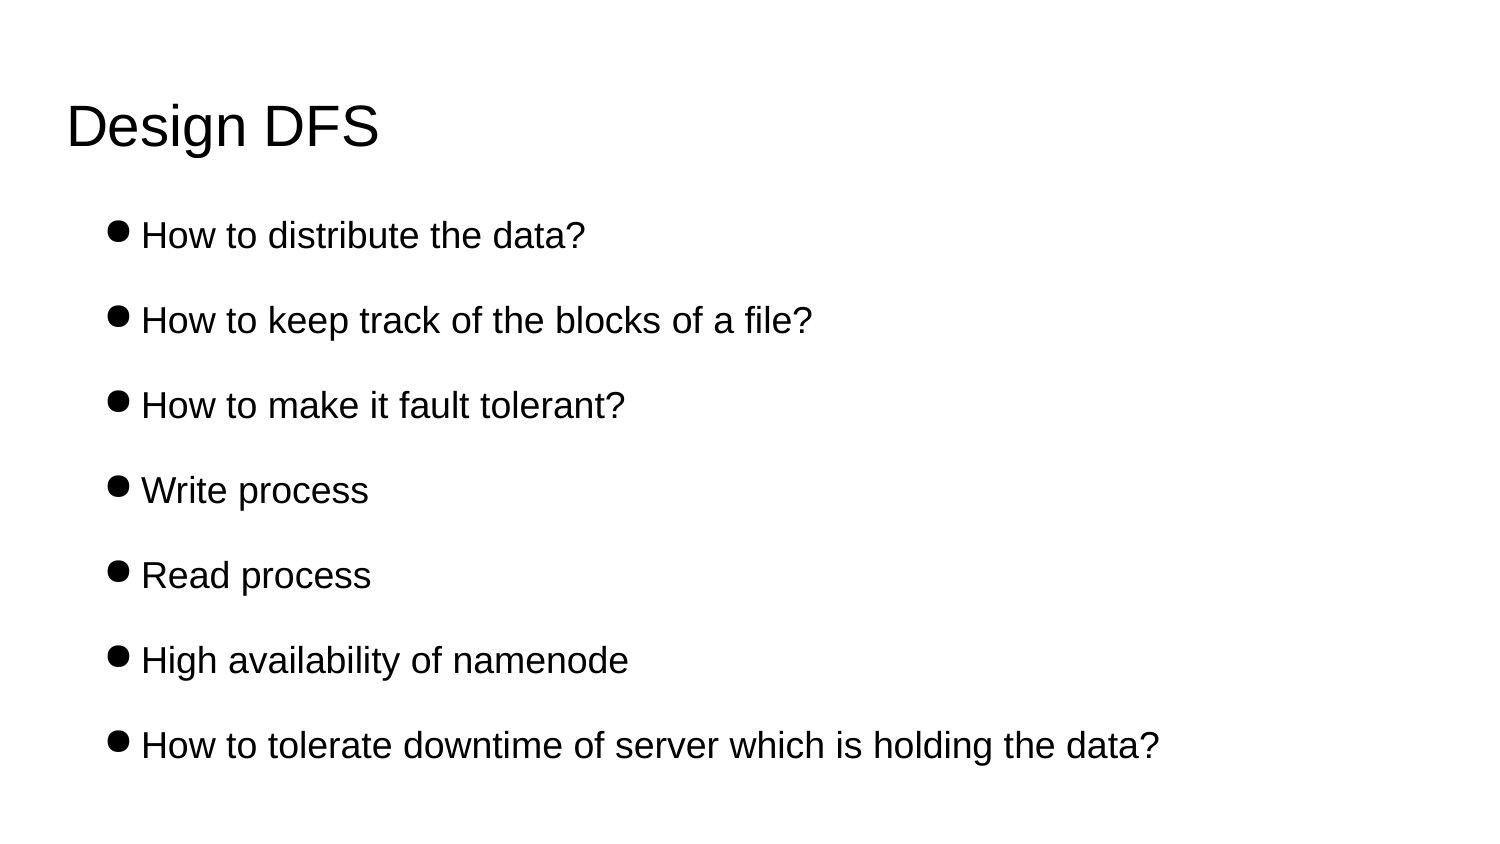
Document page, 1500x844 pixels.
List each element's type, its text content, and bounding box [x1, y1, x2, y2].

list How to distribute the data? How to keep track of the blocks of a file? How to make it fault tolerant? Write process Read process High availability of namenode How to tolerate downtime of server which is holding the data? [51, 189, 1449, 750]
title Design DFS [51, 72, 1449, 167]
